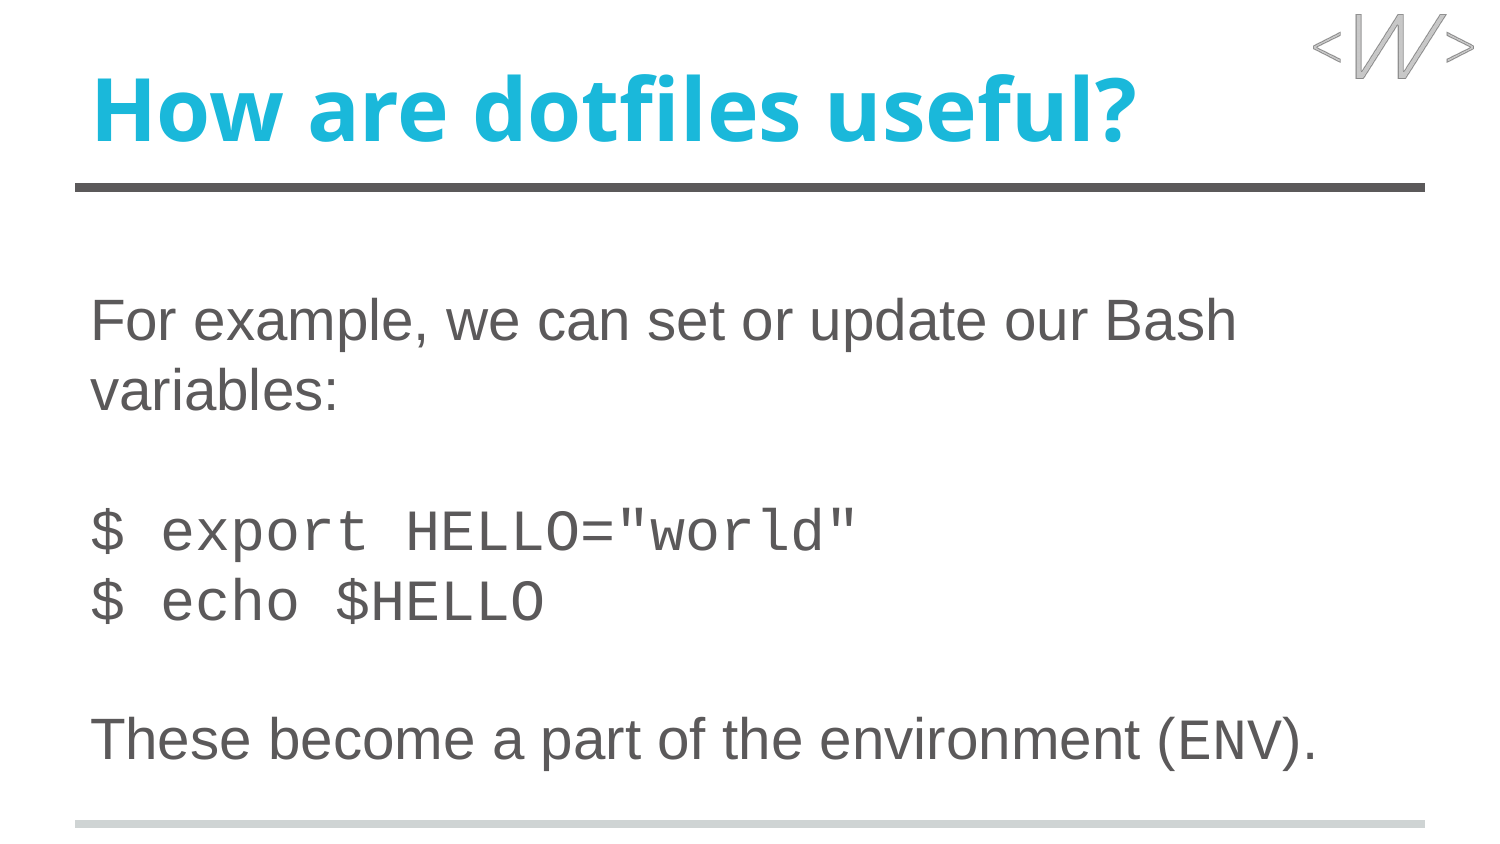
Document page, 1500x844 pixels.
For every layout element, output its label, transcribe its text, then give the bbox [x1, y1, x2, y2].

picture [1313, 14, 1474, 79]
title How are dotfiles useful? [75, 33, 1314, 175]
list For example, we can set or update our Bash variables: $ export HELLO="world" $ echo $HELLO These become a part of the environment (ENV). [75, 196, 1425, 808]
